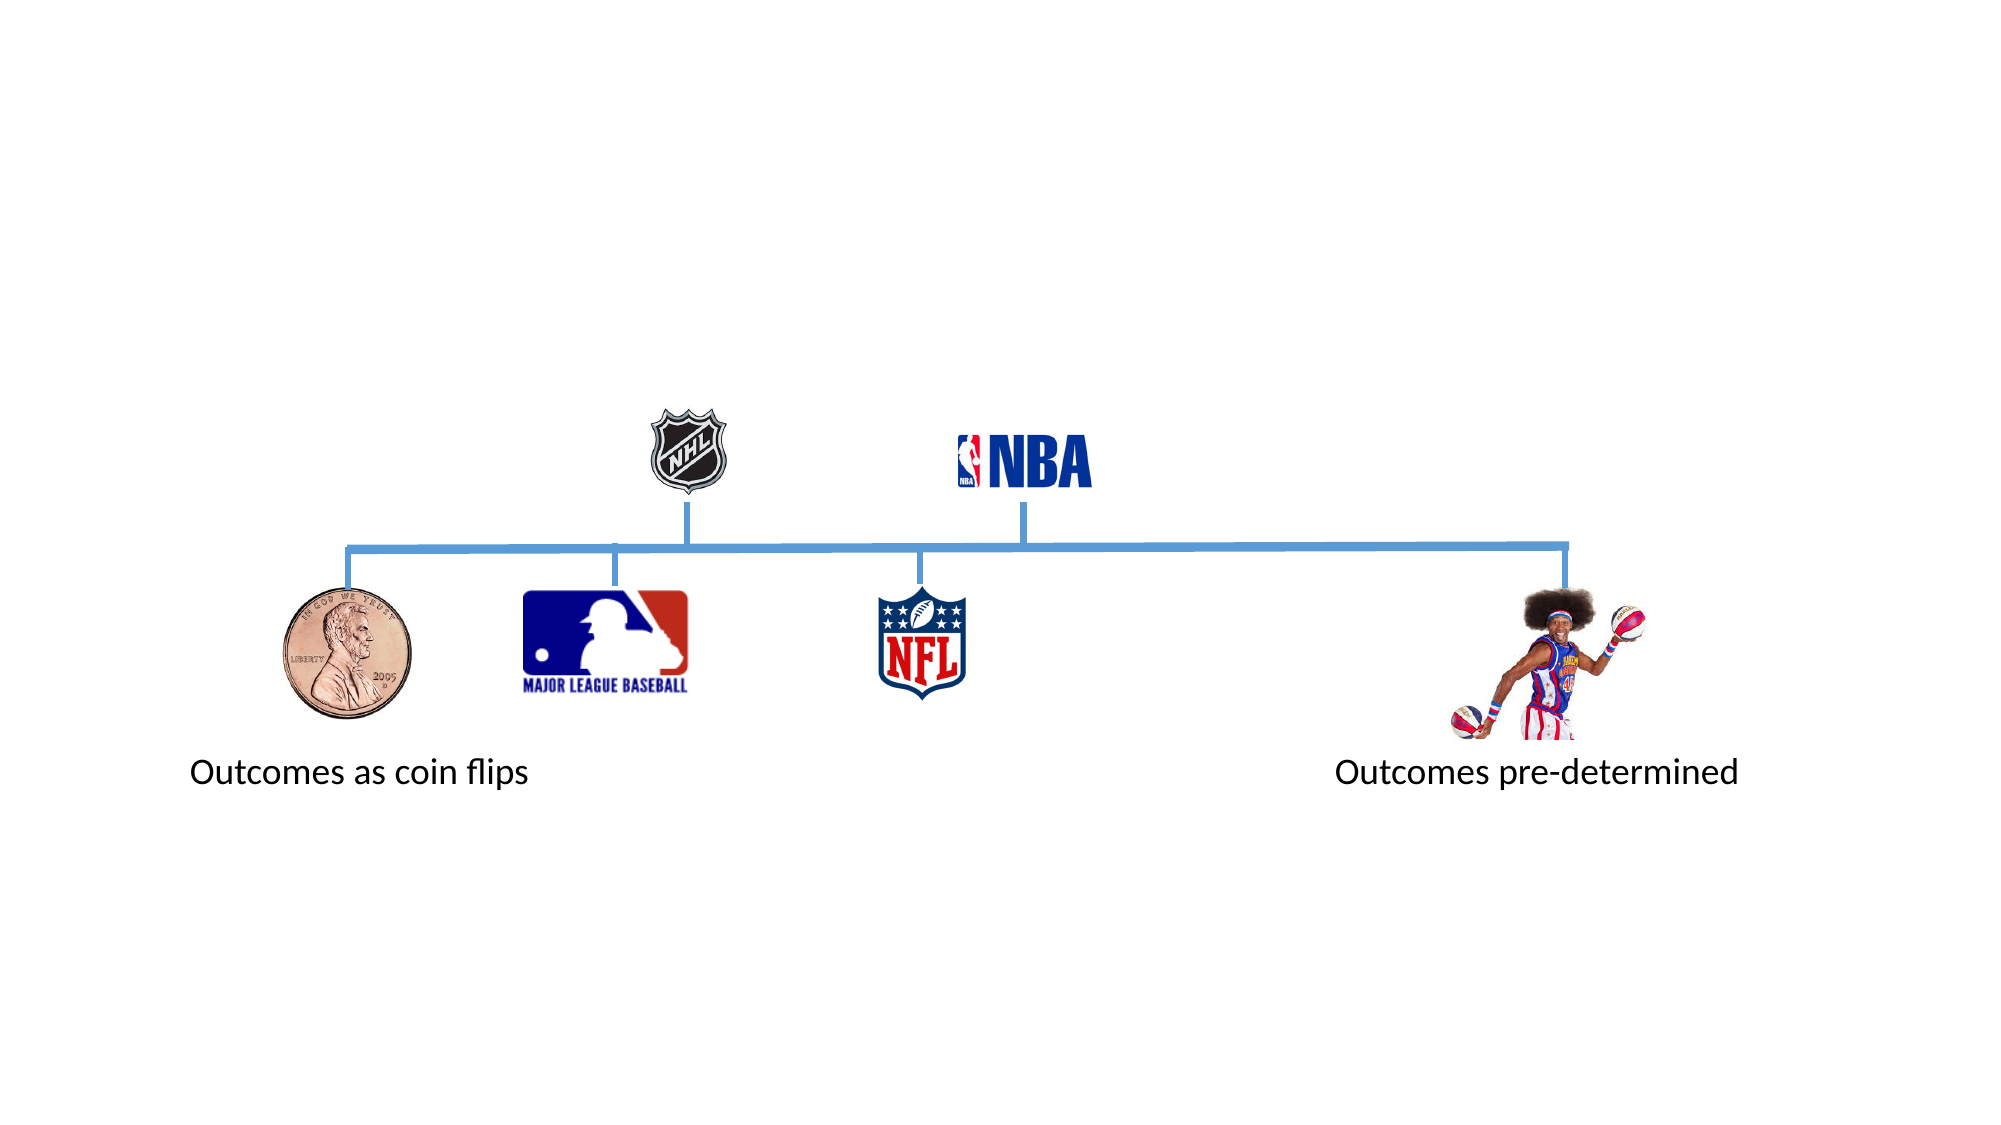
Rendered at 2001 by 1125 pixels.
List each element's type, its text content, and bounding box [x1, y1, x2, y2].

text_box Outcomes pre-determined [1320, 739, 1775, 800]
picture [1434, 587, 1661, 740]
text_box Outcomes as coin flips [175, 739, 552, 800]
picture [958, 423, 1092, 499]
picture [523, 590, 700, 697]
picture [282, 587, 412, 720]
picture [862, 584, 978, 701]
picture [604, 405, 769, 498]
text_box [615, 546, 1564, 550]
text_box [347, 546, 614, 550]
